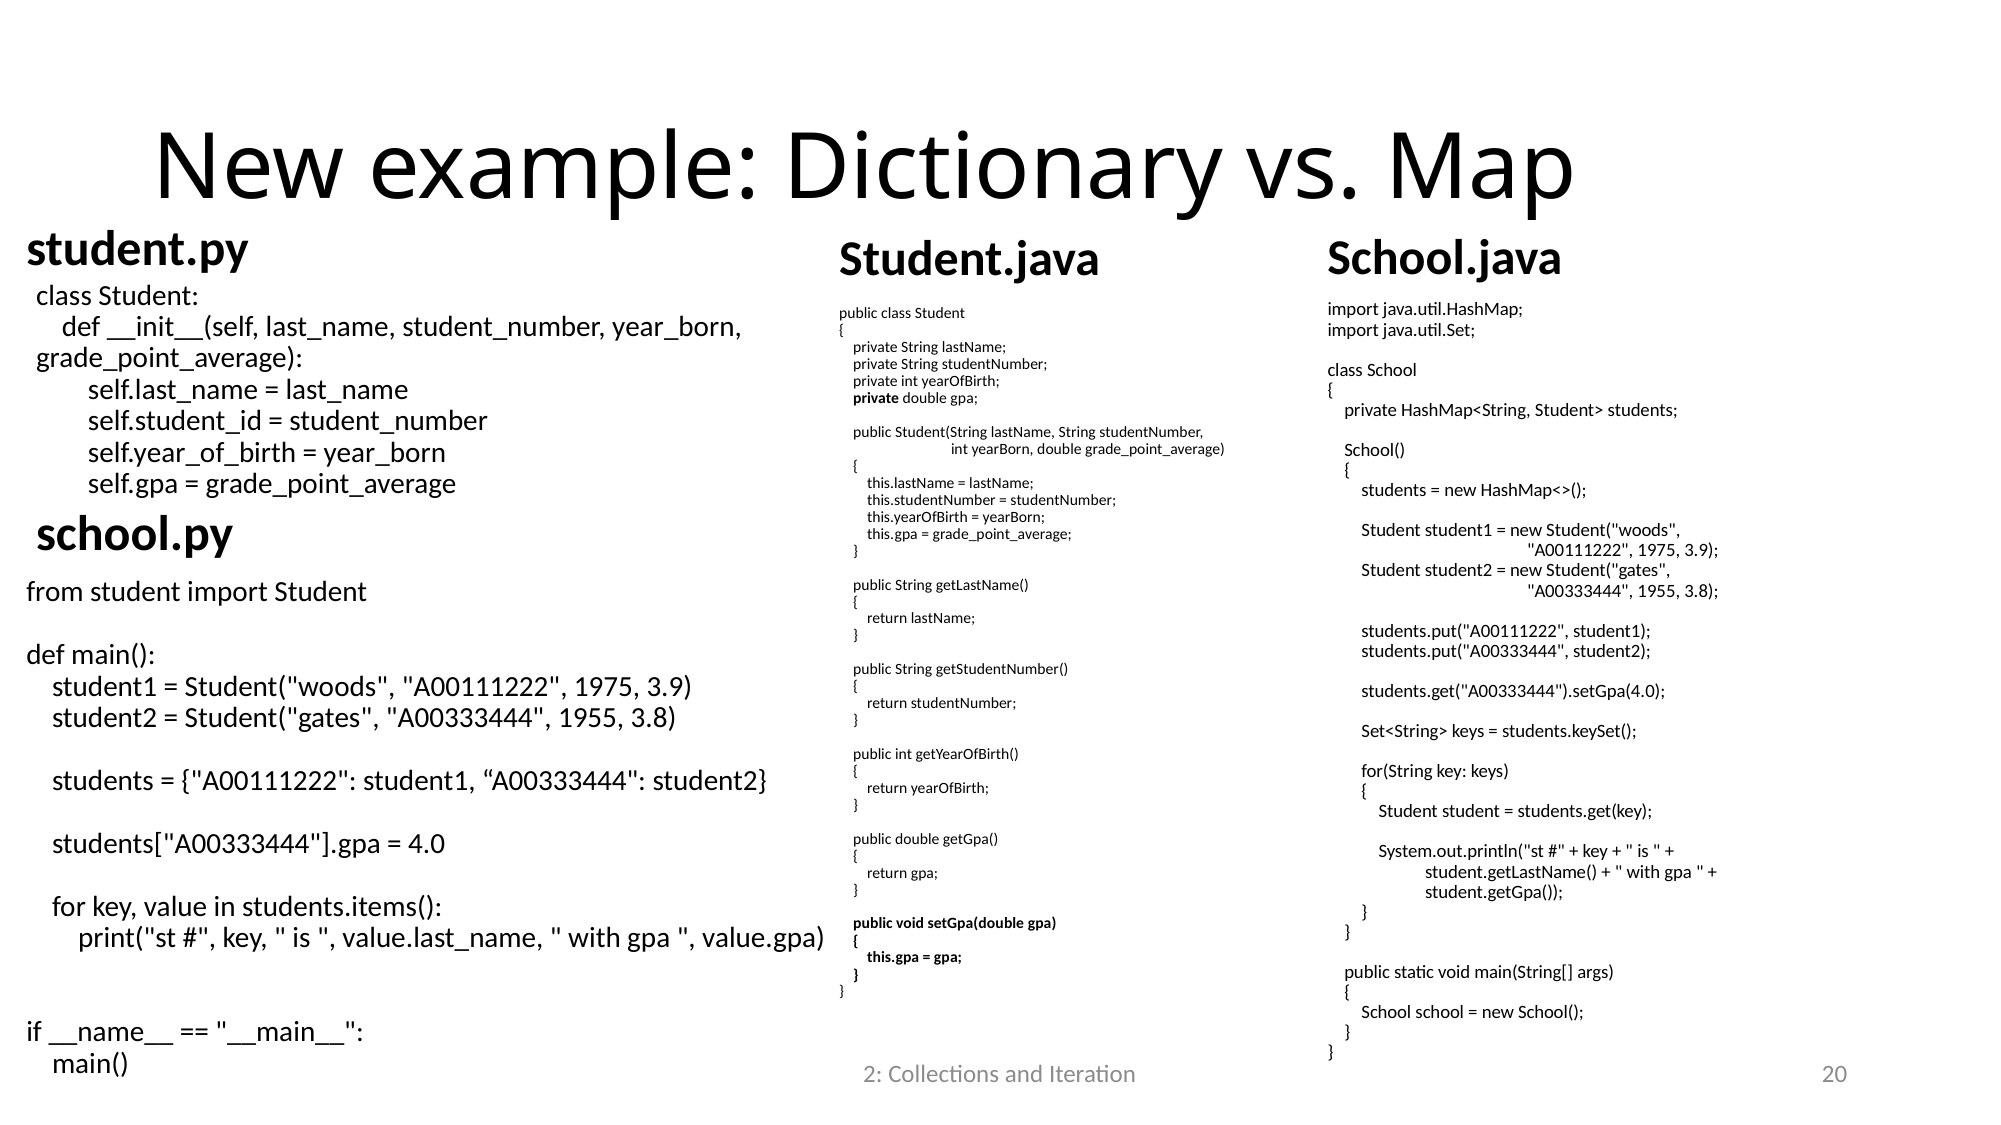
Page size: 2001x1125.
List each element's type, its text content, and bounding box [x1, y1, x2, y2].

list student.py [11, 211, 858, 285]
text_box from student import Student def main(): student1 = Student("woods", "A00111222", 1975, 3.9) student2 = Student("gates", "A00333444", 1955, 3.8) students = {"A00111222": student1, “A00333444": student2} students["A00333444"].gpa = 4.0 for key, value in students.items(): print("st #", key, " is ", value.last_name, " with gpa ", value.gpa) if __name__ == "__main__": main() [11, 569, 867, 1034]
text_box school.py [20, 496, 867, 569]
text_box import java.util.HashMap; import java.util.Set; class School { private HashMap<String, Student> students; School() { students = new HashMap<>(); Student student1 = new Student("woods", "A00111222", 1975, 3.9); Student student2 = new Student("gates", "A00333444", 1955, 3.8); students.put("A00111222", student1); students.put("A00333444", student2); students.get("A00333444").setGpa(4.0); Set<String> keys = students.keySet(); for(String key: keys) { Student student = students.get(key); System.out.println("st #" + key + " is " + student.getLastName() + " with gpa " + student.getGpa()); } } public static void main(String[] args) { School school = new School(); } } [1312, 292, 1916, 1076]
text_box School.java [1312, 219, 2000, 293]
footer 2: Collections and Iteration [662, 1042, 1338, 1103]
slide_number 20 [1412, 1076, 1863, 1103]
list public class Student { private String lastName; private String studentNumber; private int yearOfBirth; private double gpa; public Student(String lastName, String studentNumber, int yearBorn, double grade_point_average) { this.lastName = lastName; this.studentNumber = studentNumber; this.yearOfBirth = yearBorn; this.gpa = grade_point_average; } public String getLastName() { return lastName; } public String getStudentNumber() { return studentNumber; } public int getYearOfBirth() { return yearOfBirth; } public double getGpa() { return gpa; } public void setGpa(double gpa) { this.gpa = gpa; } } [824, 297, 1312, 1023]
list class Student: def __init__(self, last_name, student_number, year_born, grade_point_average): self.last_name = last_name self.student_id = student_number self.year_of_birth = year_born self.gpa = grade_point_average [20, 272, 867, 481]
list Student.java [824, 221, 1312, 294]
title New example: Dictionary vs. Map [137, 59, 1863, 221]
